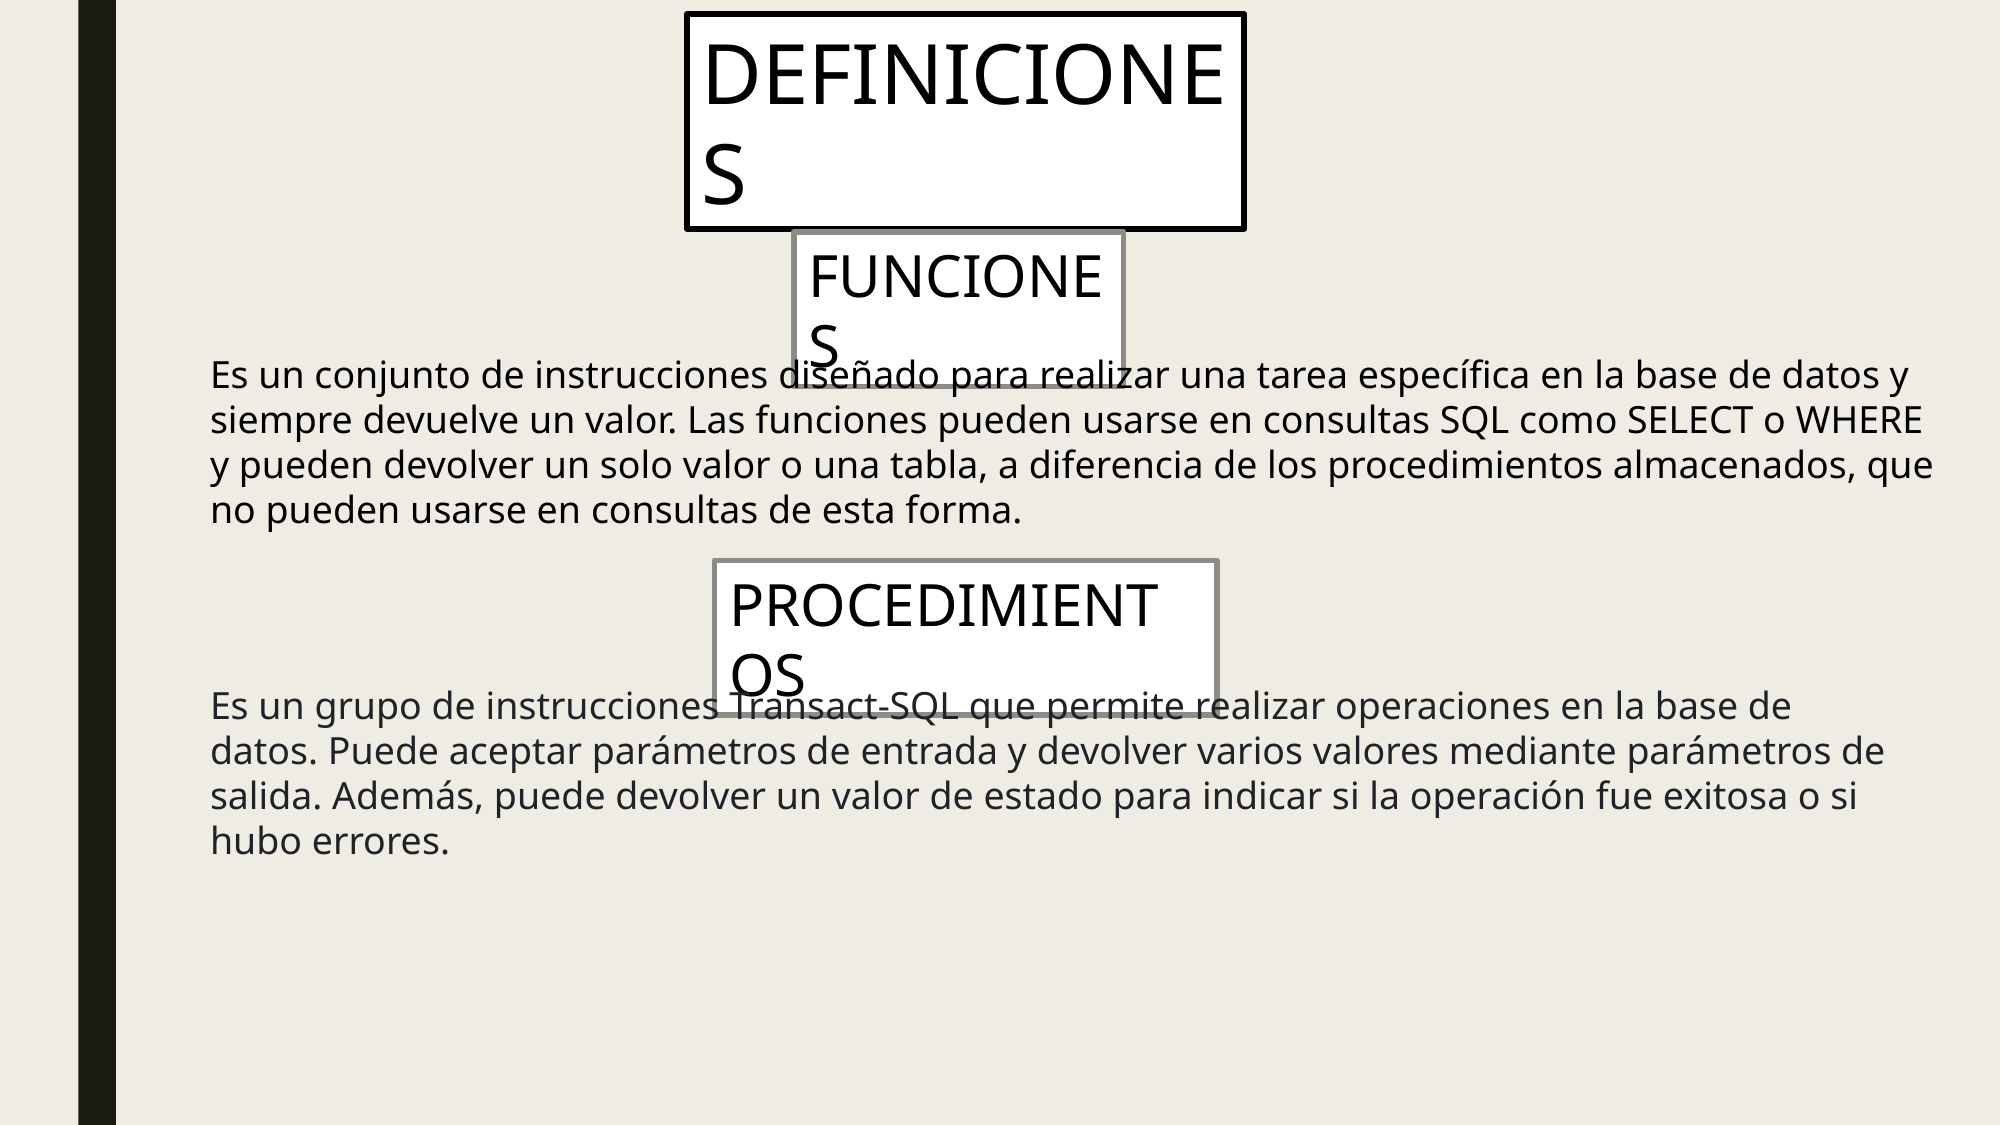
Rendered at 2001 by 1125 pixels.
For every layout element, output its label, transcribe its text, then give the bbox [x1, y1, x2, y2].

text_box DEFINICIONES [684, 11, 1247, 232]
text_box Es un conjunto de instrucciones diseñado para realizar una tarea específica en la base de datos y siempre devuelve un valor. Las funciones pueden usarse en consultas SQL como SELECT o WHERE y pueden devolver un solo valor o una tabla, a diferencia de los procedimientos almacenados, que no pueden usarse en consultas de esta forma. [195, 343, 1955, 539]
text_box PROCEDIMIENTOS [712, 558, 1220, 674]
text_box Es un grupo de instrucciones Transact-SQL que permite realizar operaciones en la base de datos. Puede aceptar parámetros de entrada y devolver varios valores mediante parámetros de salida. Además, puede devolver un valor de estado para indicar si la operación fue exitosa o si hubo errores. [195, 674, 1902, 870]
text_box FUNCIONES [791, 229, 1126, 343]
